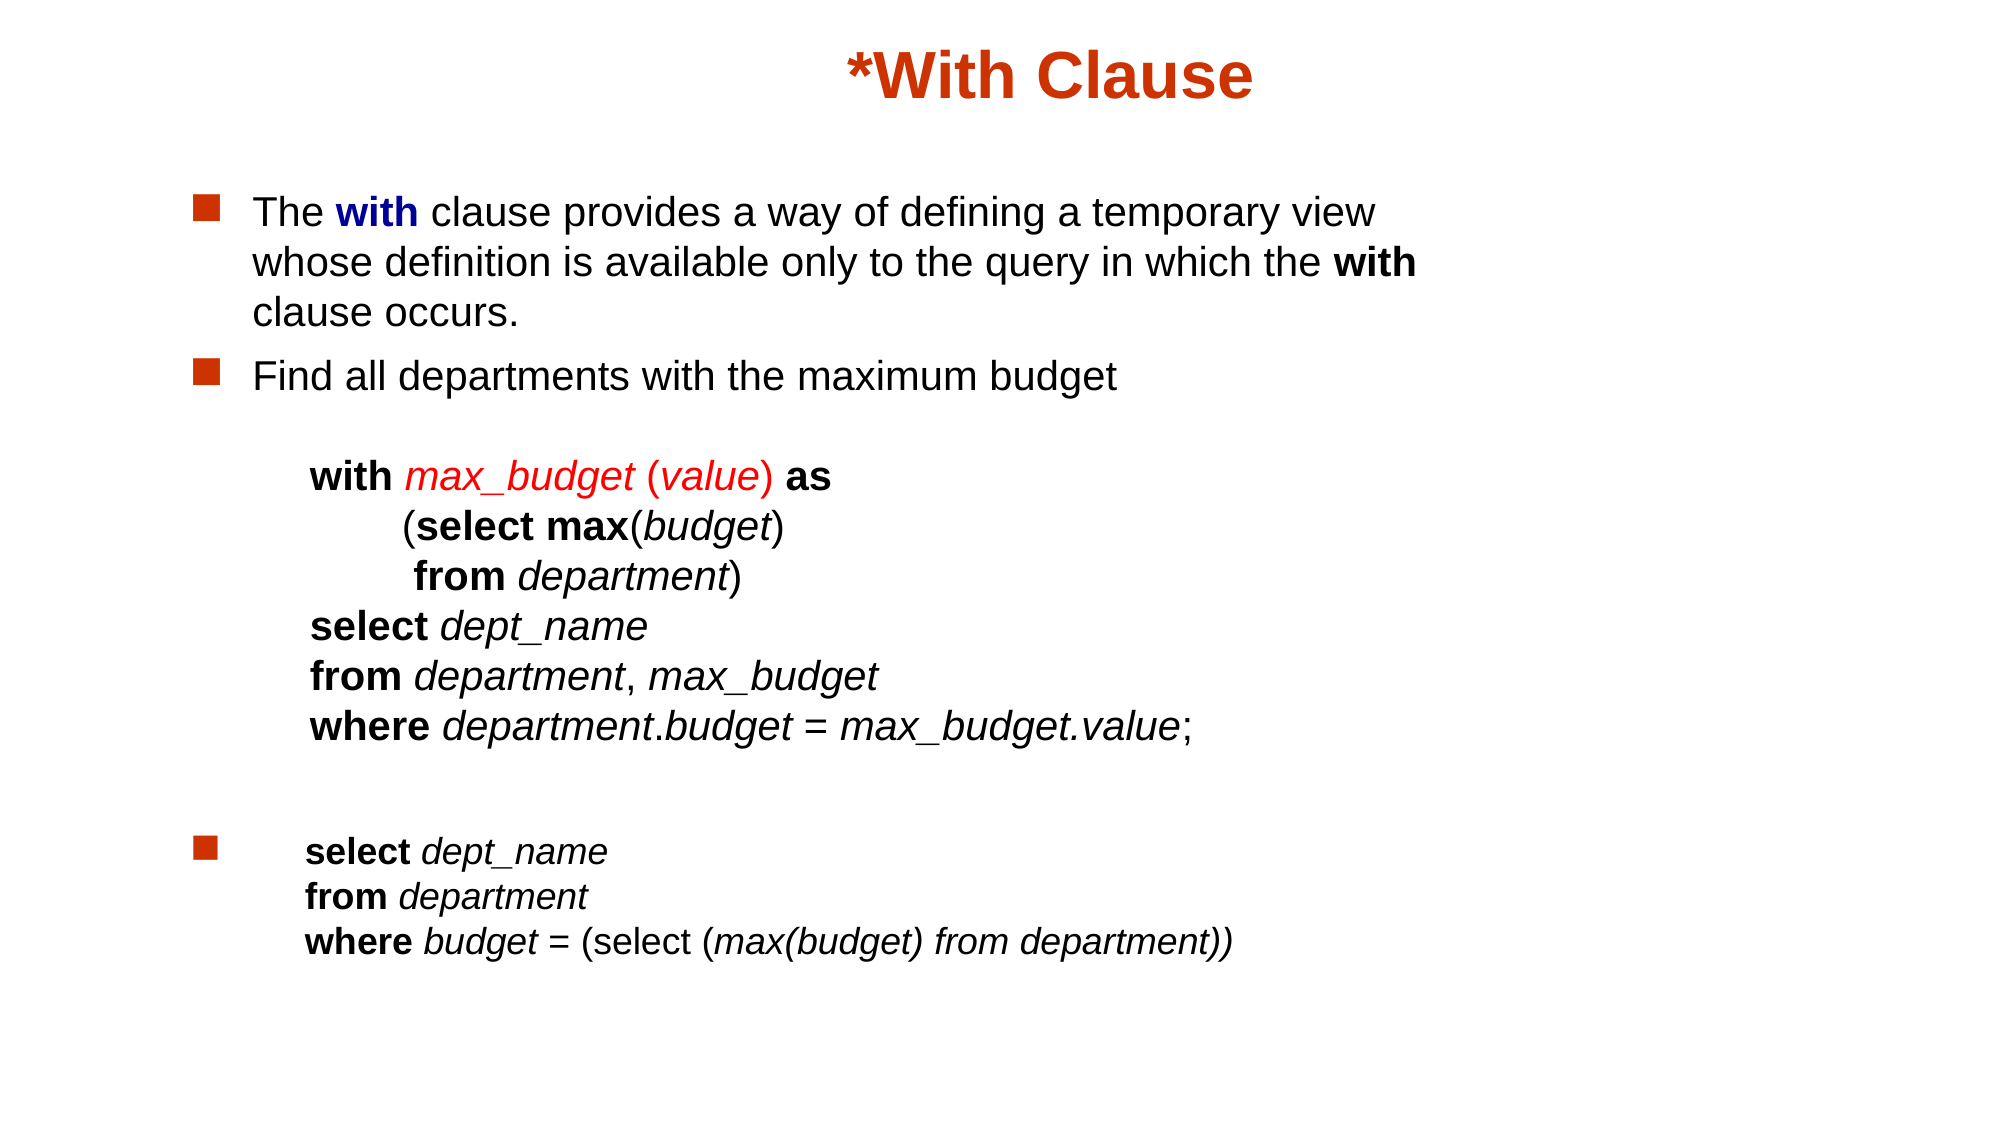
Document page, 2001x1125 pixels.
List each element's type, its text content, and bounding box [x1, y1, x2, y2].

list The with clause provides a way of defining a temporary view whose definition is available only to the query in which the with clause occurs. Find all departments with the maximum budget with max_budget (value) as (select max(budget) from department) select dept_name from department, max_budget where department.budget = max_budget.value; select dept_name from department where budget = (select (max(budget) from department)) [181, 176, 1438, 982]
title *With Clause [167, 18, 1935, 120]
